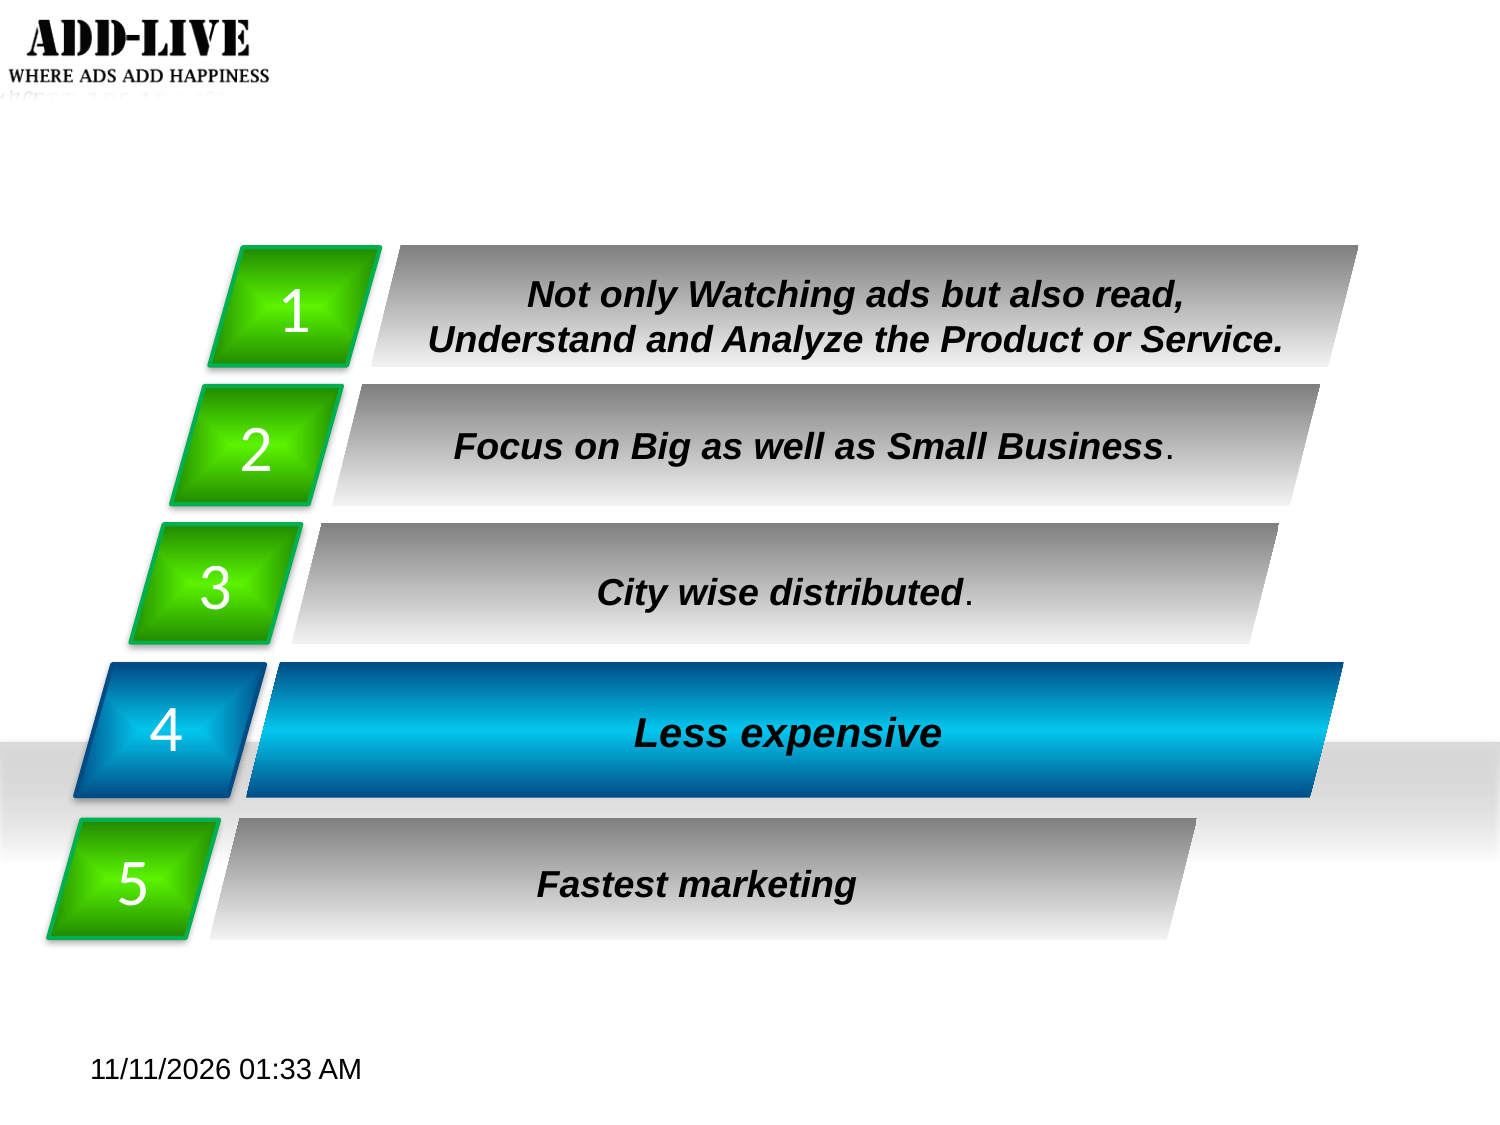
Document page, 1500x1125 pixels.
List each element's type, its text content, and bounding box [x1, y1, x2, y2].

text_box [269, 661, 1345, 799]
text_box [348, 383, 1321, 507]
text_box City wise distributed. [341, 560, 1230, 621]
text_box [223, 817, 1198, 941]
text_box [74, 664, 266, 797]
text_box Focus on Big as well as Small Business. [370, 414, 1258, 475]
text_box [384, 244, 1359, 369]
text_box Less expensive [295, 698, 1281, 764]
text_box Fastest marketing [253, 853, 1141, 913]
text_box Not only Watching ads but also read, Understand and Analyze the Product or Service. [412, 262, 1300, 413]
picture [0, 0, 283, 101]
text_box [209, 247, 381, 366]
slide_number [75, 1042, 425, 1103]
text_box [130, 523, 302, 643]
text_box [47, 819, 220, 939]
text_box [306, 521, 1280, 646]
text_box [170, 385, 343, 505]
